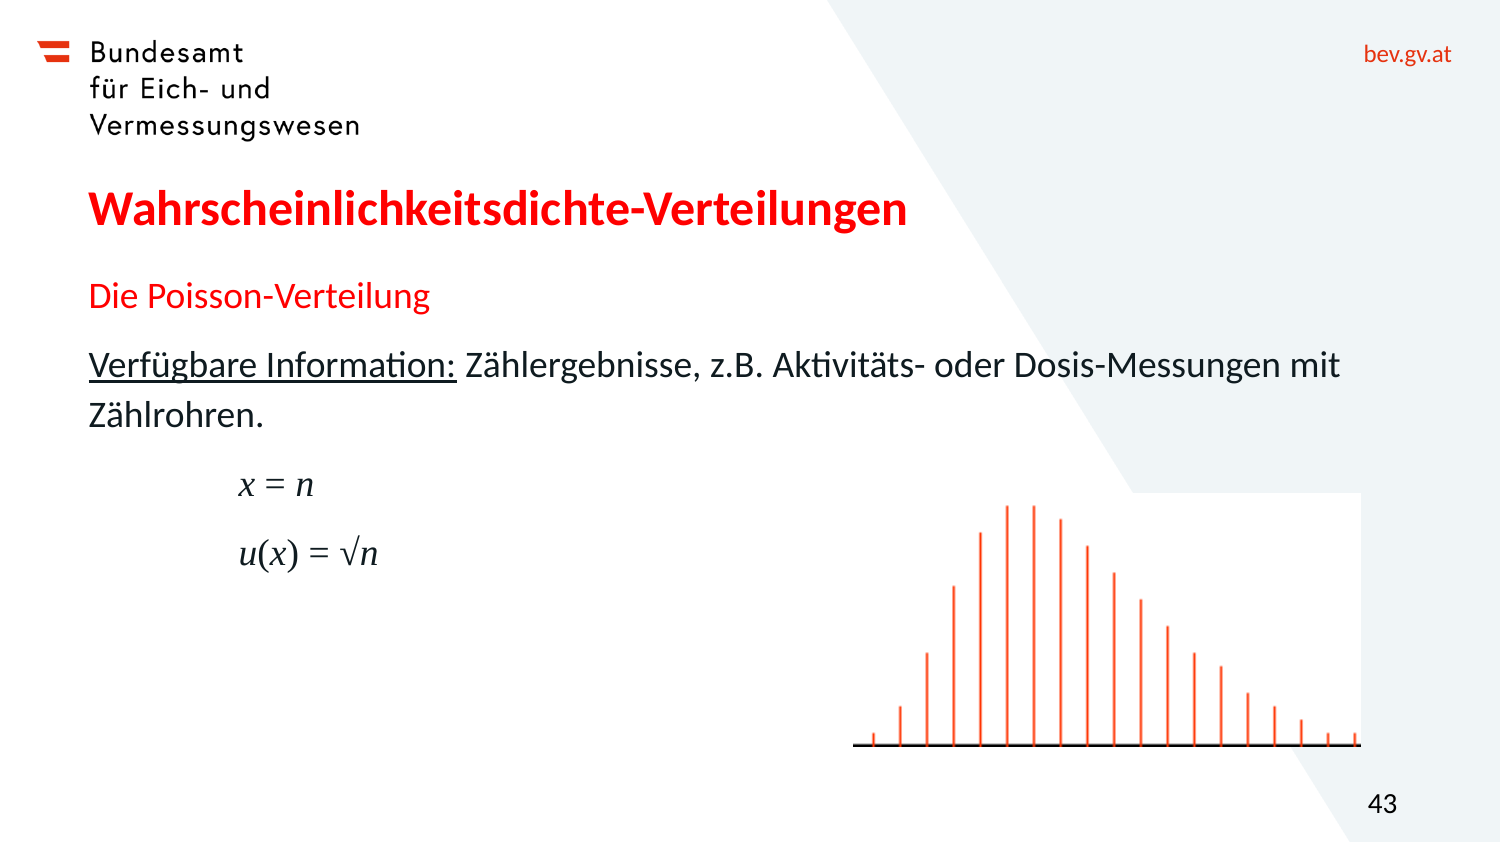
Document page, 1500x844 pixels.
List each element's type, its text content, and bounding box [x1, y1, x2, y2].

title Wahrscheinlichkeitsdichte-Verteilungen [88, 173, 1398, 266]
slide_number 43 [1263, 785, 1398, 819]
list Die Poisson-Verteilung Verfügbare Information: Zählergebnisse, z.B. Aktivitäts- oder Dosis-Messungen mit Zählrohren. x = n u(x) = √n [88, 266, 1398, 756]
picture [0, 0, 1500, 842]
